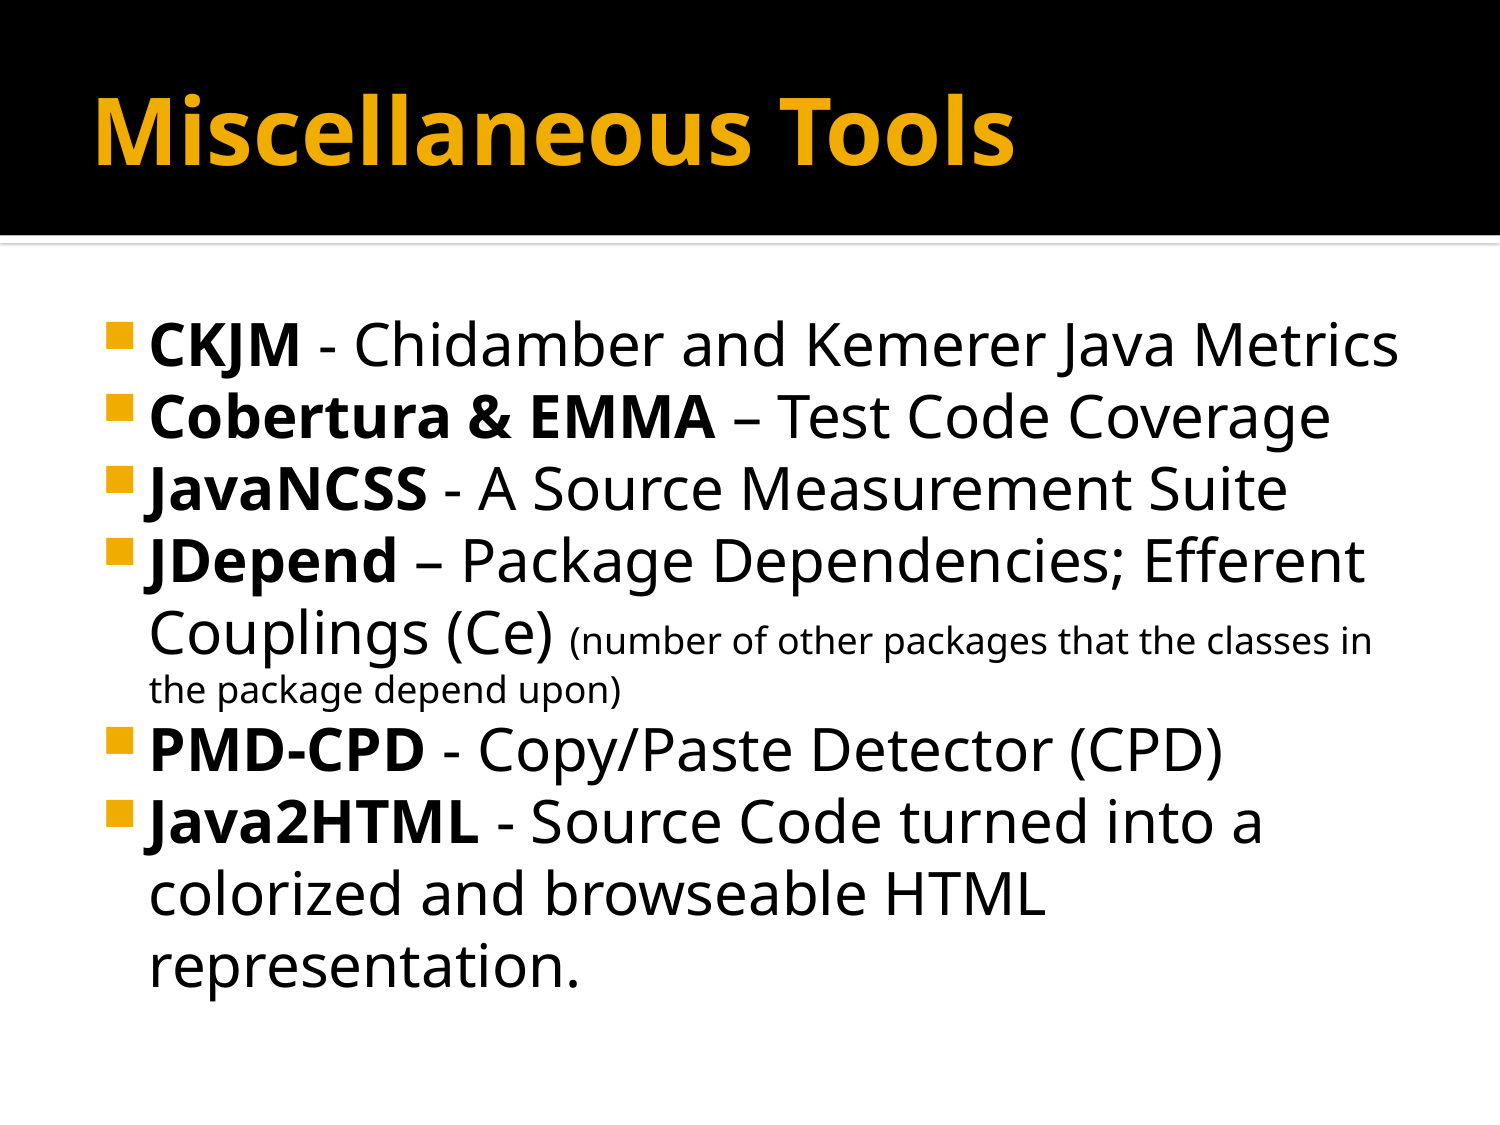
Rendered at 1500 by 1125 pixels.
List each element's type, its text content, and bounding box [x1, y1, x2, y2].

title Miscellaneous Tools [75, 25, 1425, 231]
list CKJM - Chidamber and Kemerer Java Metrics Cobertura & EMMA – Test Code Coverage JavaNCSS - A Source Measurement Suite JDepend – Package Dependencies; Efferent Couplings (Ce) (number of other packages that the classes in the package depend upon) PMD-CPD - Copy/Paste Detector (CPD) Java2HTML - Source Code turned into a colorized and browseable HTML representation. [75, 291, 1425, 1050]
